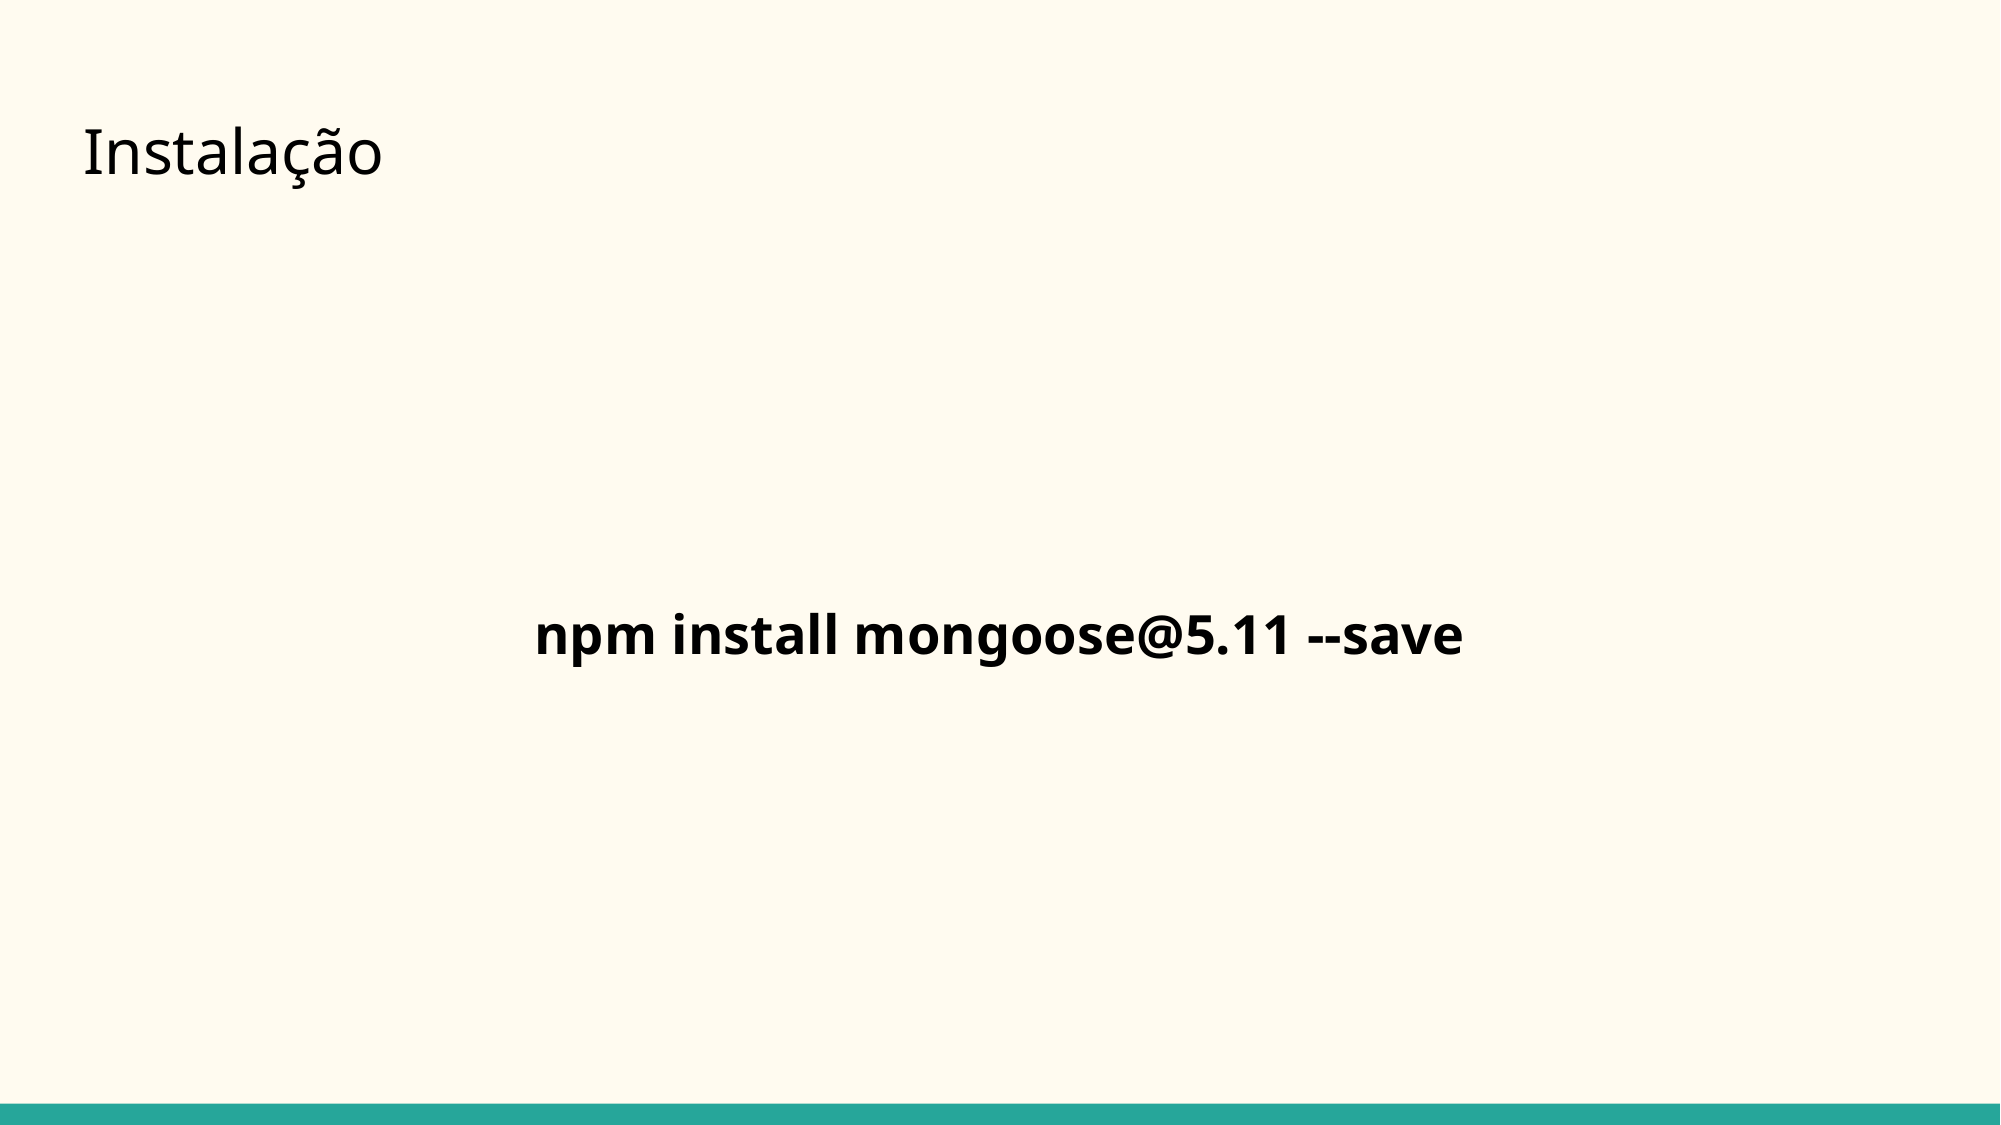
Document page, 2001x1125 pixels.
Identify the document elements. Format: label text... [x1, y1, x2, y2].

list npm install mongoose@5.11 --save [68, 256, 1932, 1000]
title Instalação [68, 97, 1932, 232]
